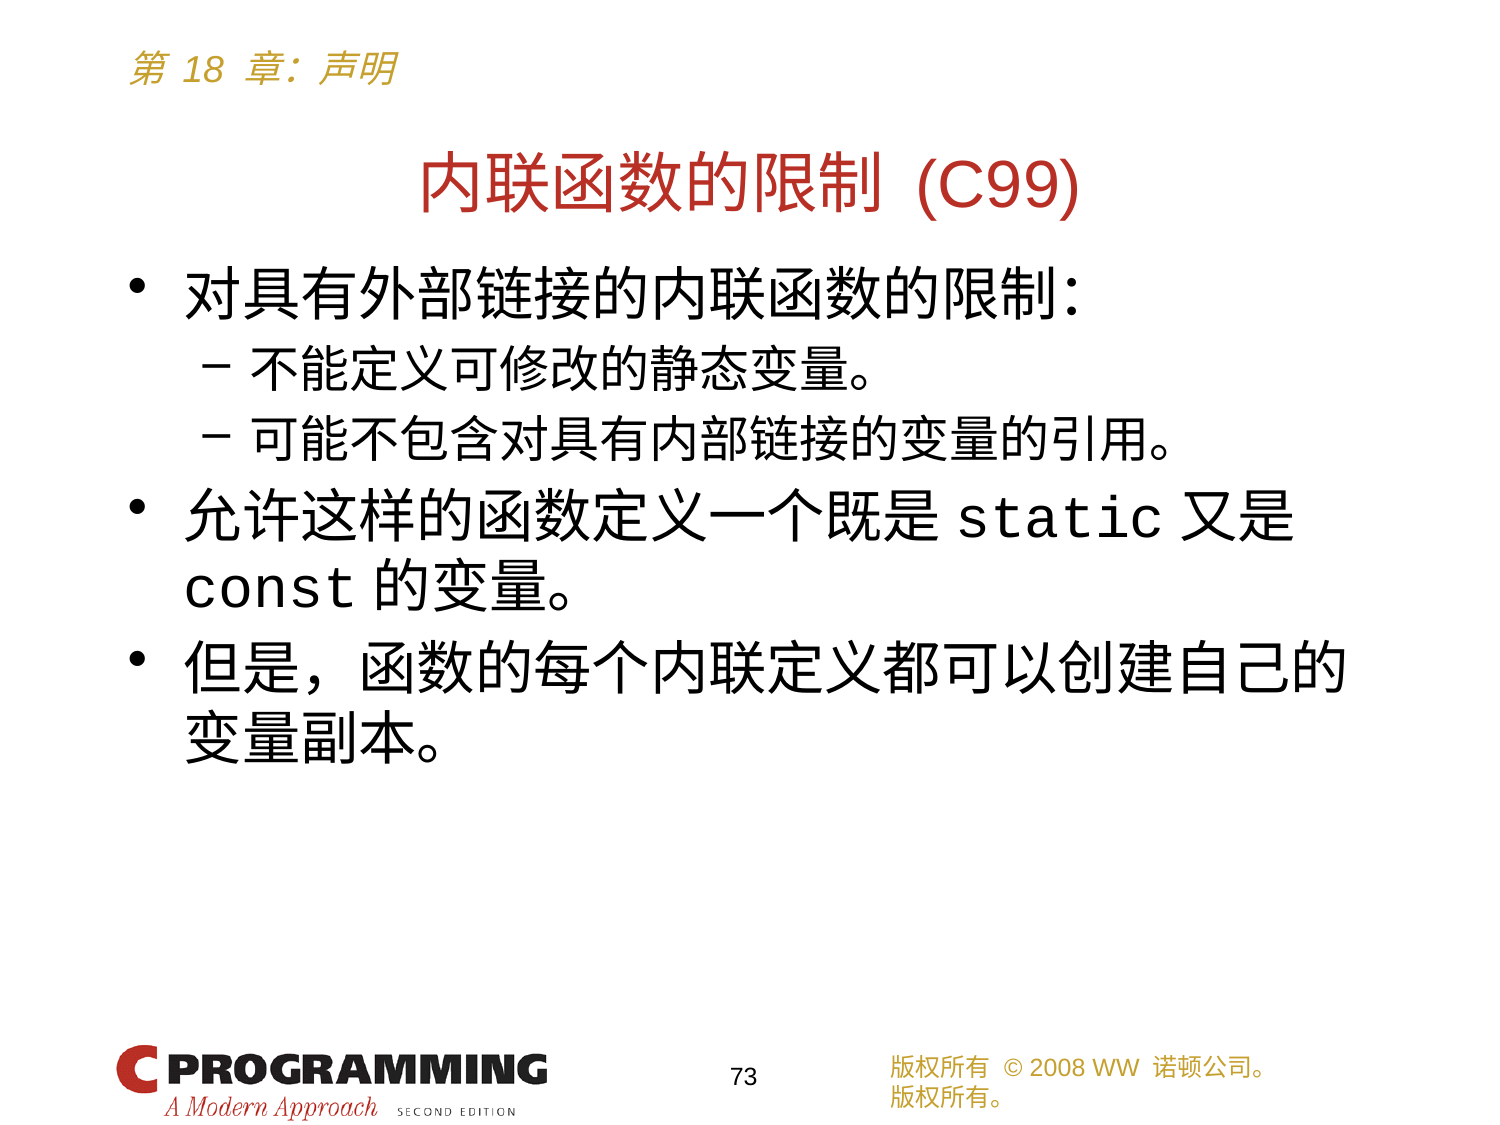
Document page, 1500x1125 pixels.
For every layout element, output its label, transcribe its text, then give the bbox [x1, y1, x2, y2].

list 对具有外部链接的内联函数的限制： 不能定义可修改的静态变量。 可能不包含对具有内部链接的变量的引用。 允许这样的函数定义一个既是static又是const的变量。 但是，函数的每个内联定义都可以创建自己的变量副本。 [112, 249, 1388, 1038]
picture [112, 1041, 550, 1123]
footer 版权所有 © 2008 WW 诺顿公司。 版权所有。 [874, 1043, 1388, 1119]
title 内联函数的限制 (C99) [112, 125, 1388, 238]
slide_number 73 [687, 1049, 801, 1101]
